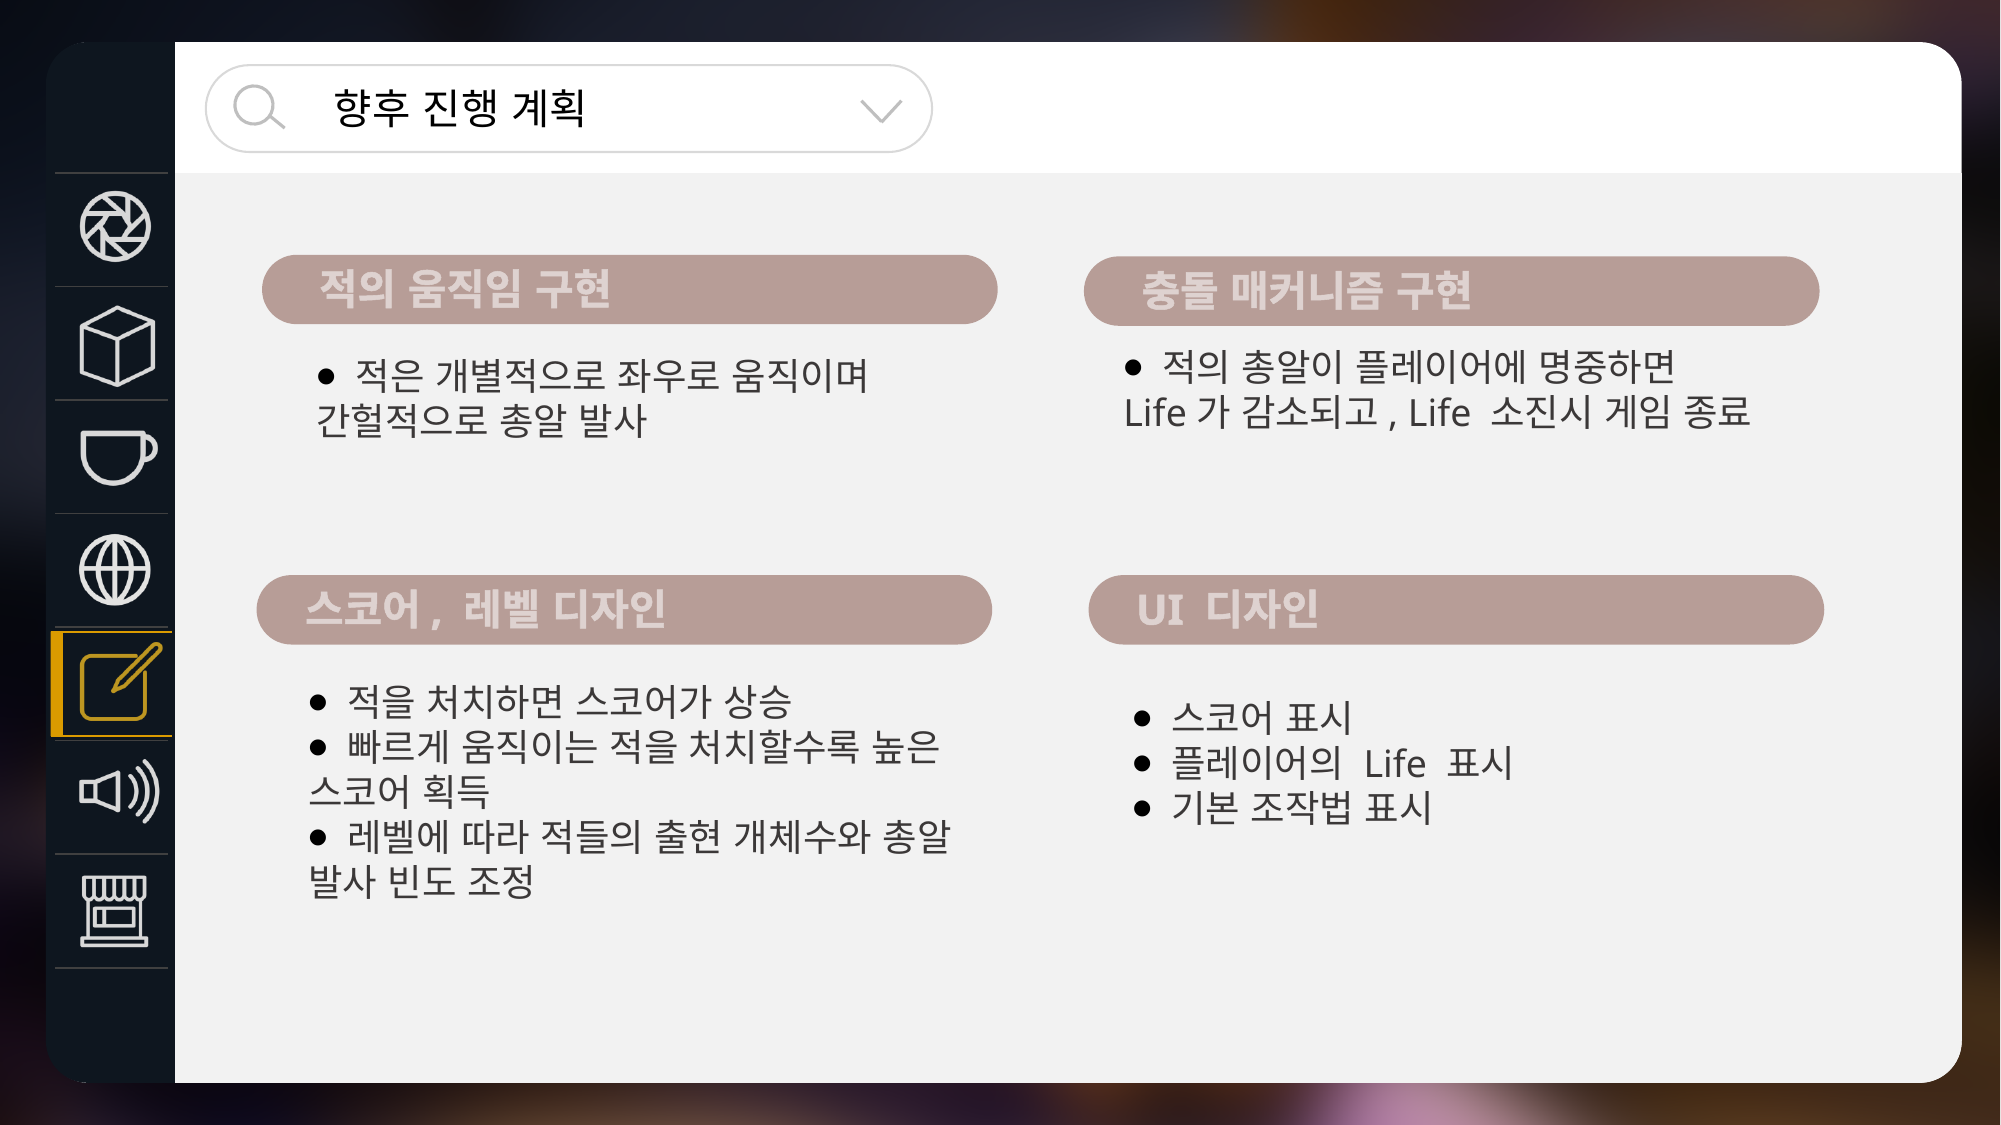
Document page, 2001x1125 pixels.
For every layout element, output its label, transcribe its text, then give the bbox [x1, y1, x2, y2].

text_box 향후 진행 계획 [318, 75, 604, 140]
text_box [260, 253, 999, 326]
text_box UI 디자인 [1121, 575, 1347, 641]
text_box [1087, 574, 1826, 646]
text_box 스코어, 레벨 디자인 [290, 575, 683, 641]
text_box ⦁ 적은 개별적으로 좌우로 움직이며 간헐적으로 총알 발사 [301, 345, 886, 451]
text_box [1082, 255, 1821, 327]
text_box 충돌 매커니즘 구현 [1126, 256, 1489, 322]
picture [0, 0, 2001, 1125]
text_box 적의 움직임 구현 [304, 255, 628, 321]
text_box ⦁ 스코어 표시 ⦁ 플레이어의 Life 표시 ⦁ 기본 조작법 표시 [1117, 687, 1530, 837]
text_box ⦁ 적의 총알이 플레이어에 명중하면 Life가 감소되고, Life 소진시 게임 종료 [1108, 336, 1768, 442]
text_box [255, 574, 994, 646]
text_box ⦁ 적을 처치하면 스코어가 상승 ⦁ 빠르게 움직이는 적을 처치할수록 높은 스코어 획득 ⦁ 레벨에 따라 적들의 출현 개체수와 총알 발사 빈도 조정 [293, 672, 980, 957]
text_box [50, 631, 172, 737]
